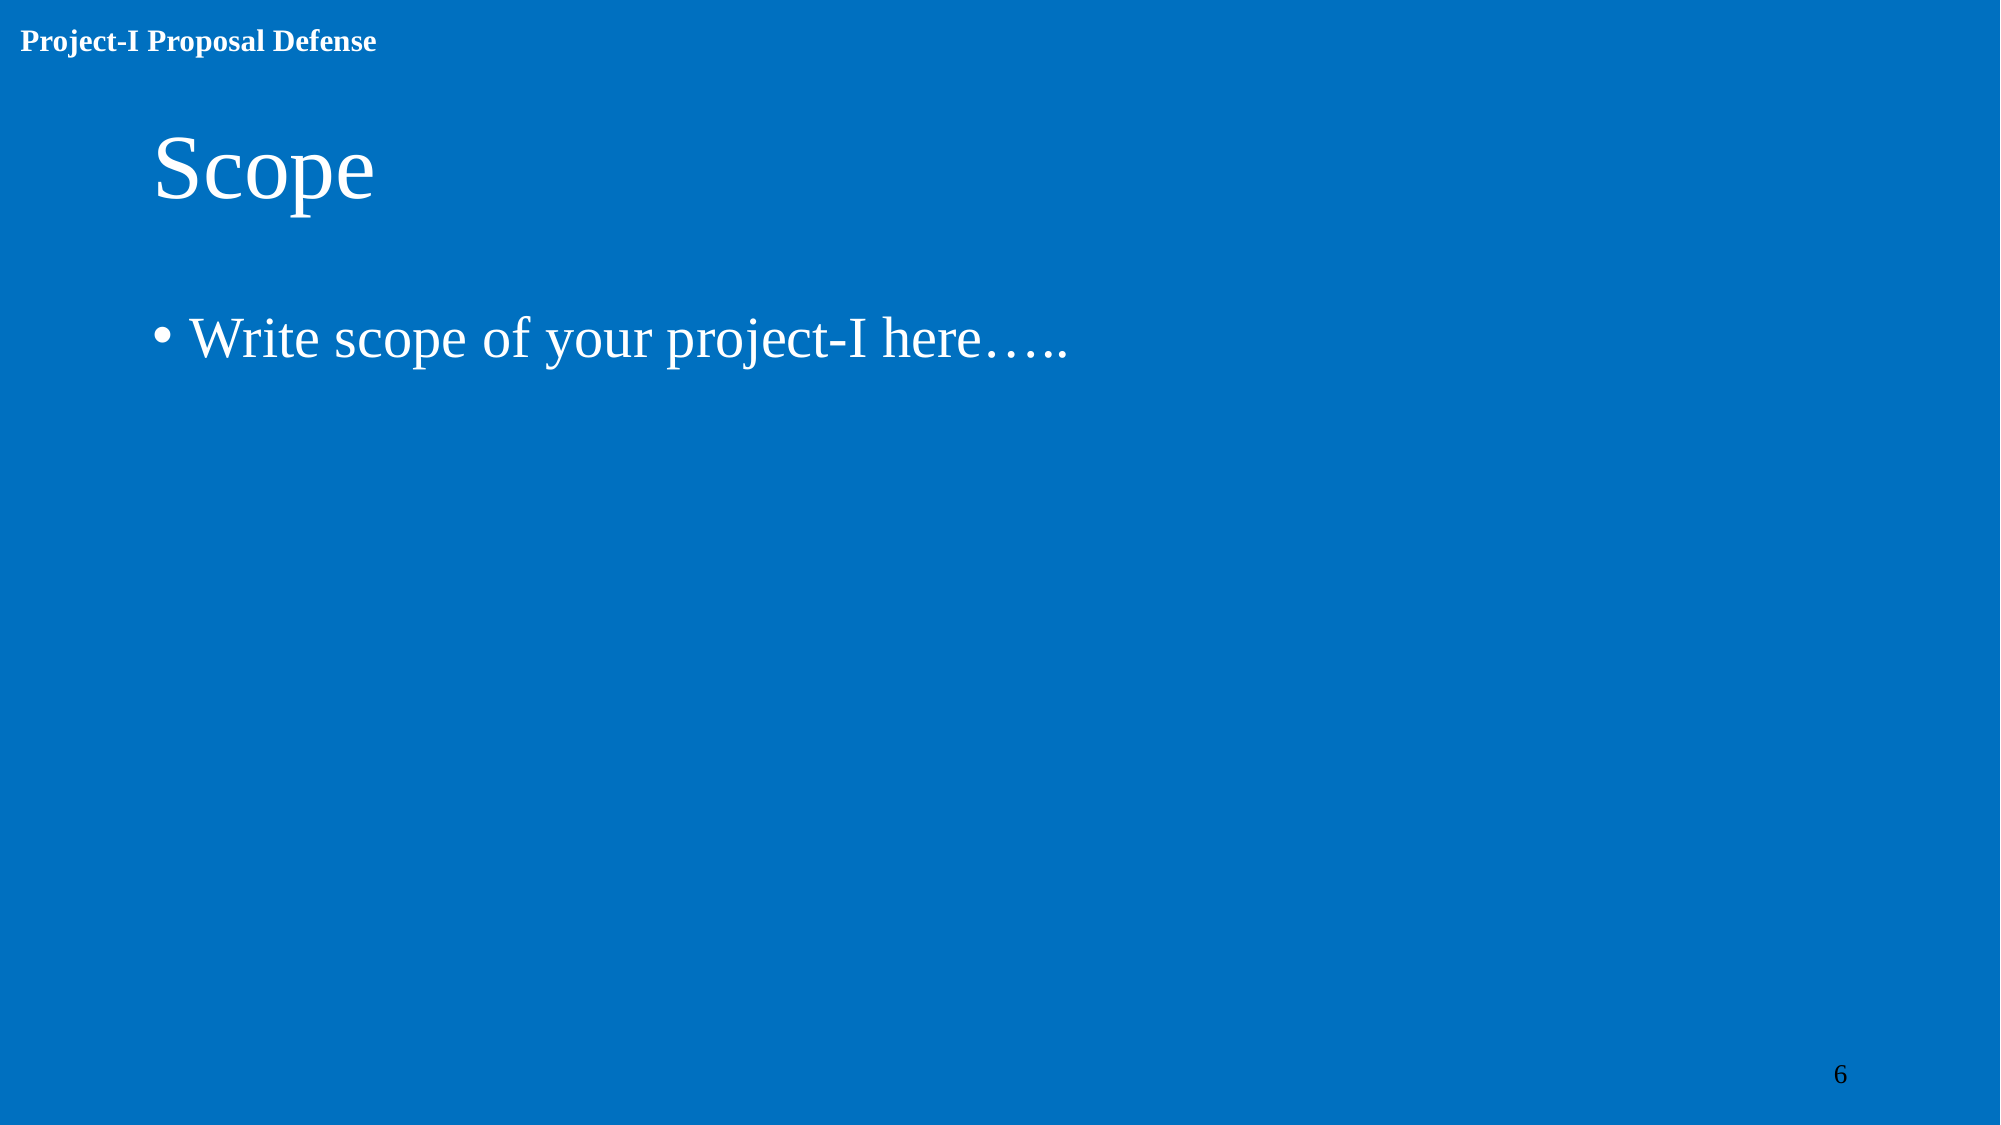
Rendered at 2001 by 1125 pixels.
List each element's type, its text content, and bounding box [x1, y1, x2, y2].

list Write scope of your project-I here….. [137, 299, 1863, 1014]
title Scope [137, 59, 1863, 278]
slide_number 6 [1412, 1042, 1863, 1103]
